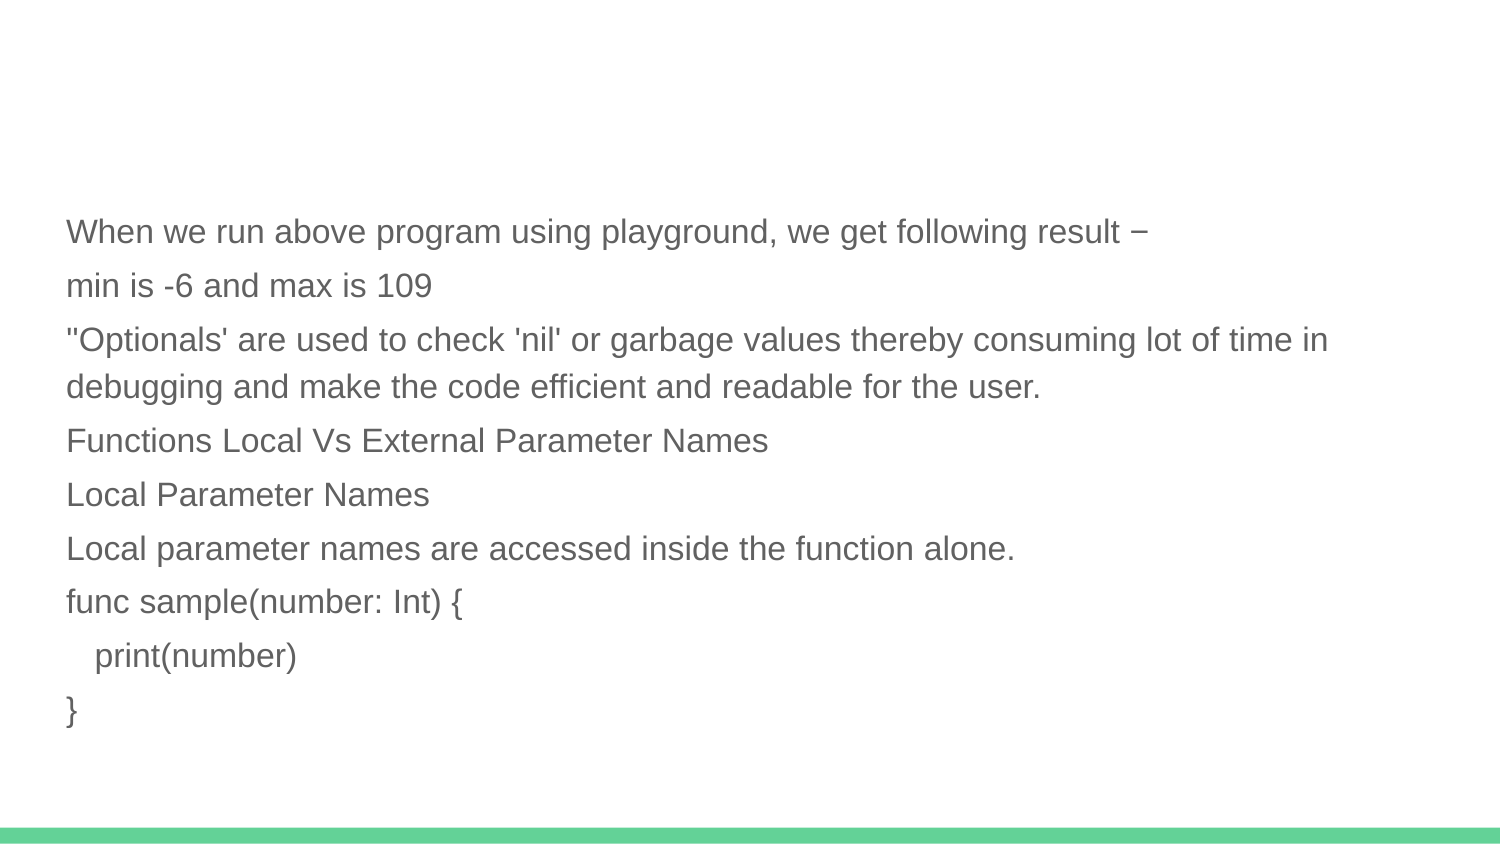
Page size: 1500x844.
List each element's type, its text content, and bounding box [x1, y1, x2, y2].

list When we run above program using playground, we get following result − min is -6 and max is 109 ''Optionals' are used to check 'nil' or garbage values thereby consuming lot of time in debugging and make the code efficient and readable for the user. Functions Local Vs External Parameter Names Local Parameter Names Local parameter names are accessed inside the function alone. func sample(number: Int) { print(number) } [51, 189, 1449, 750]
